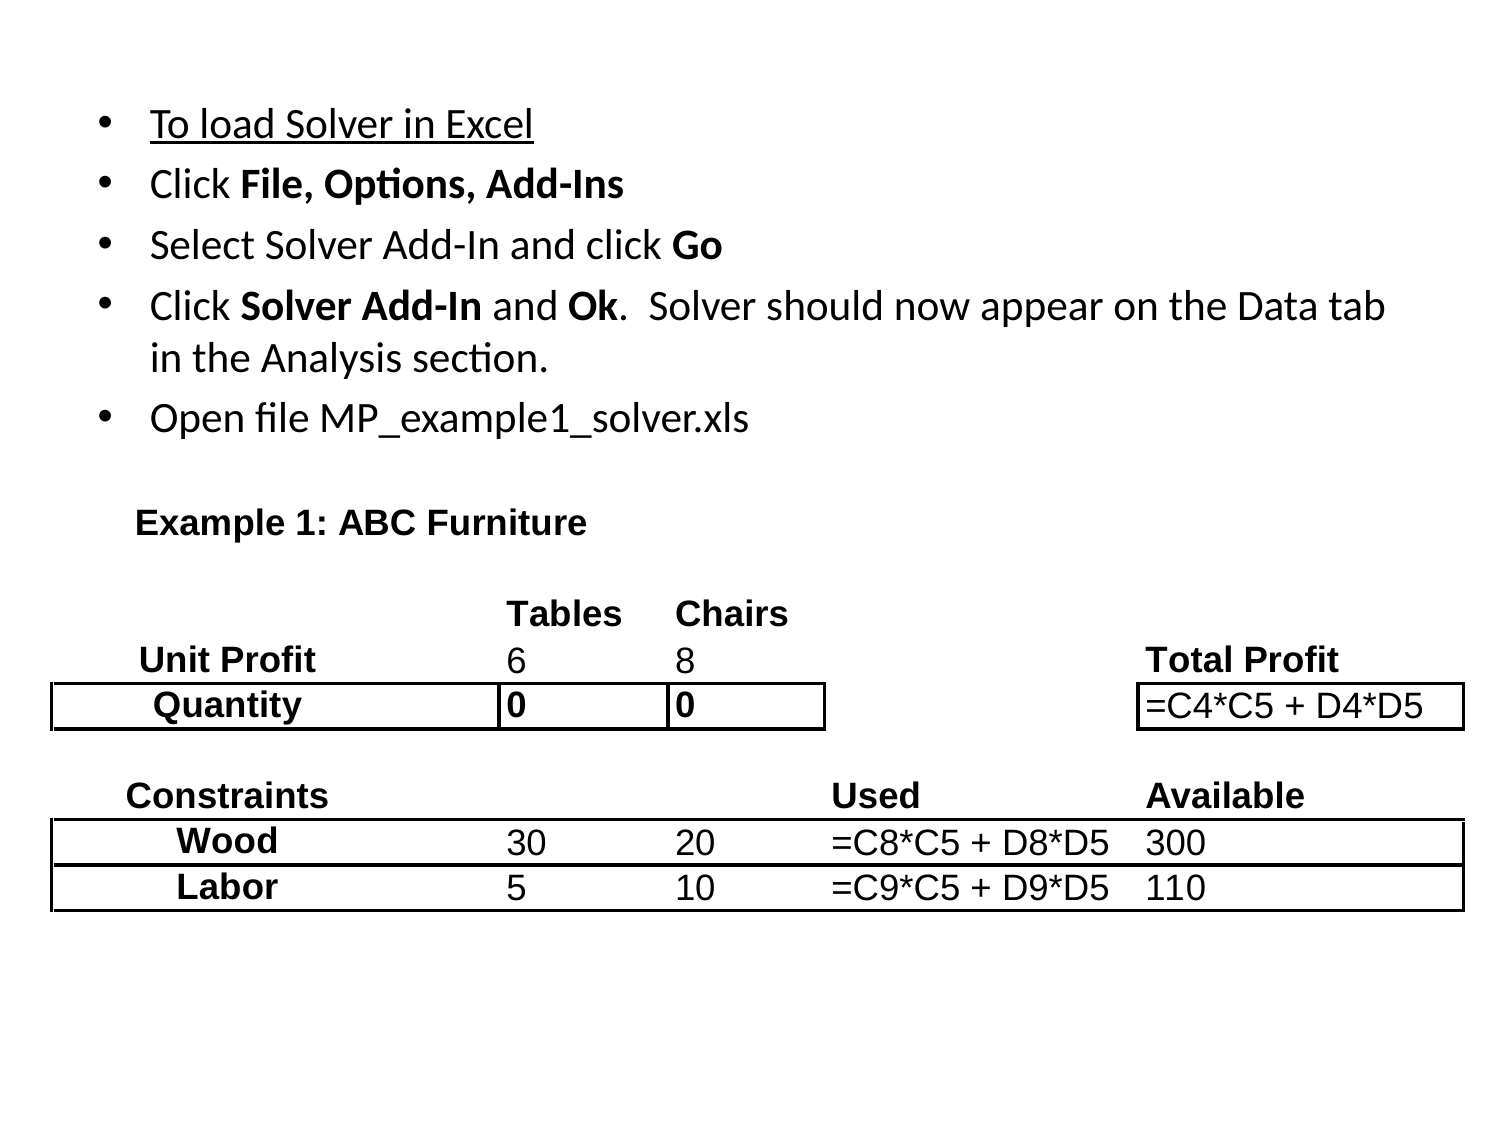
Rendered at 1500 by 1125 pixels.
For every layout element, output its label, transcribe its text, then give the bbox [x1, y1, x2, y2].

list To load Solver in Excel Click File, Options, Add-Ins Select Solver Add-In and click Go Click Solver Add-In and Ok. Solver should now appear on the Data tab in the Analysis section. Open file MP_example1_solver.xls [82, 87, 1433, 450]
picture [49, 499, 1466, 913]
